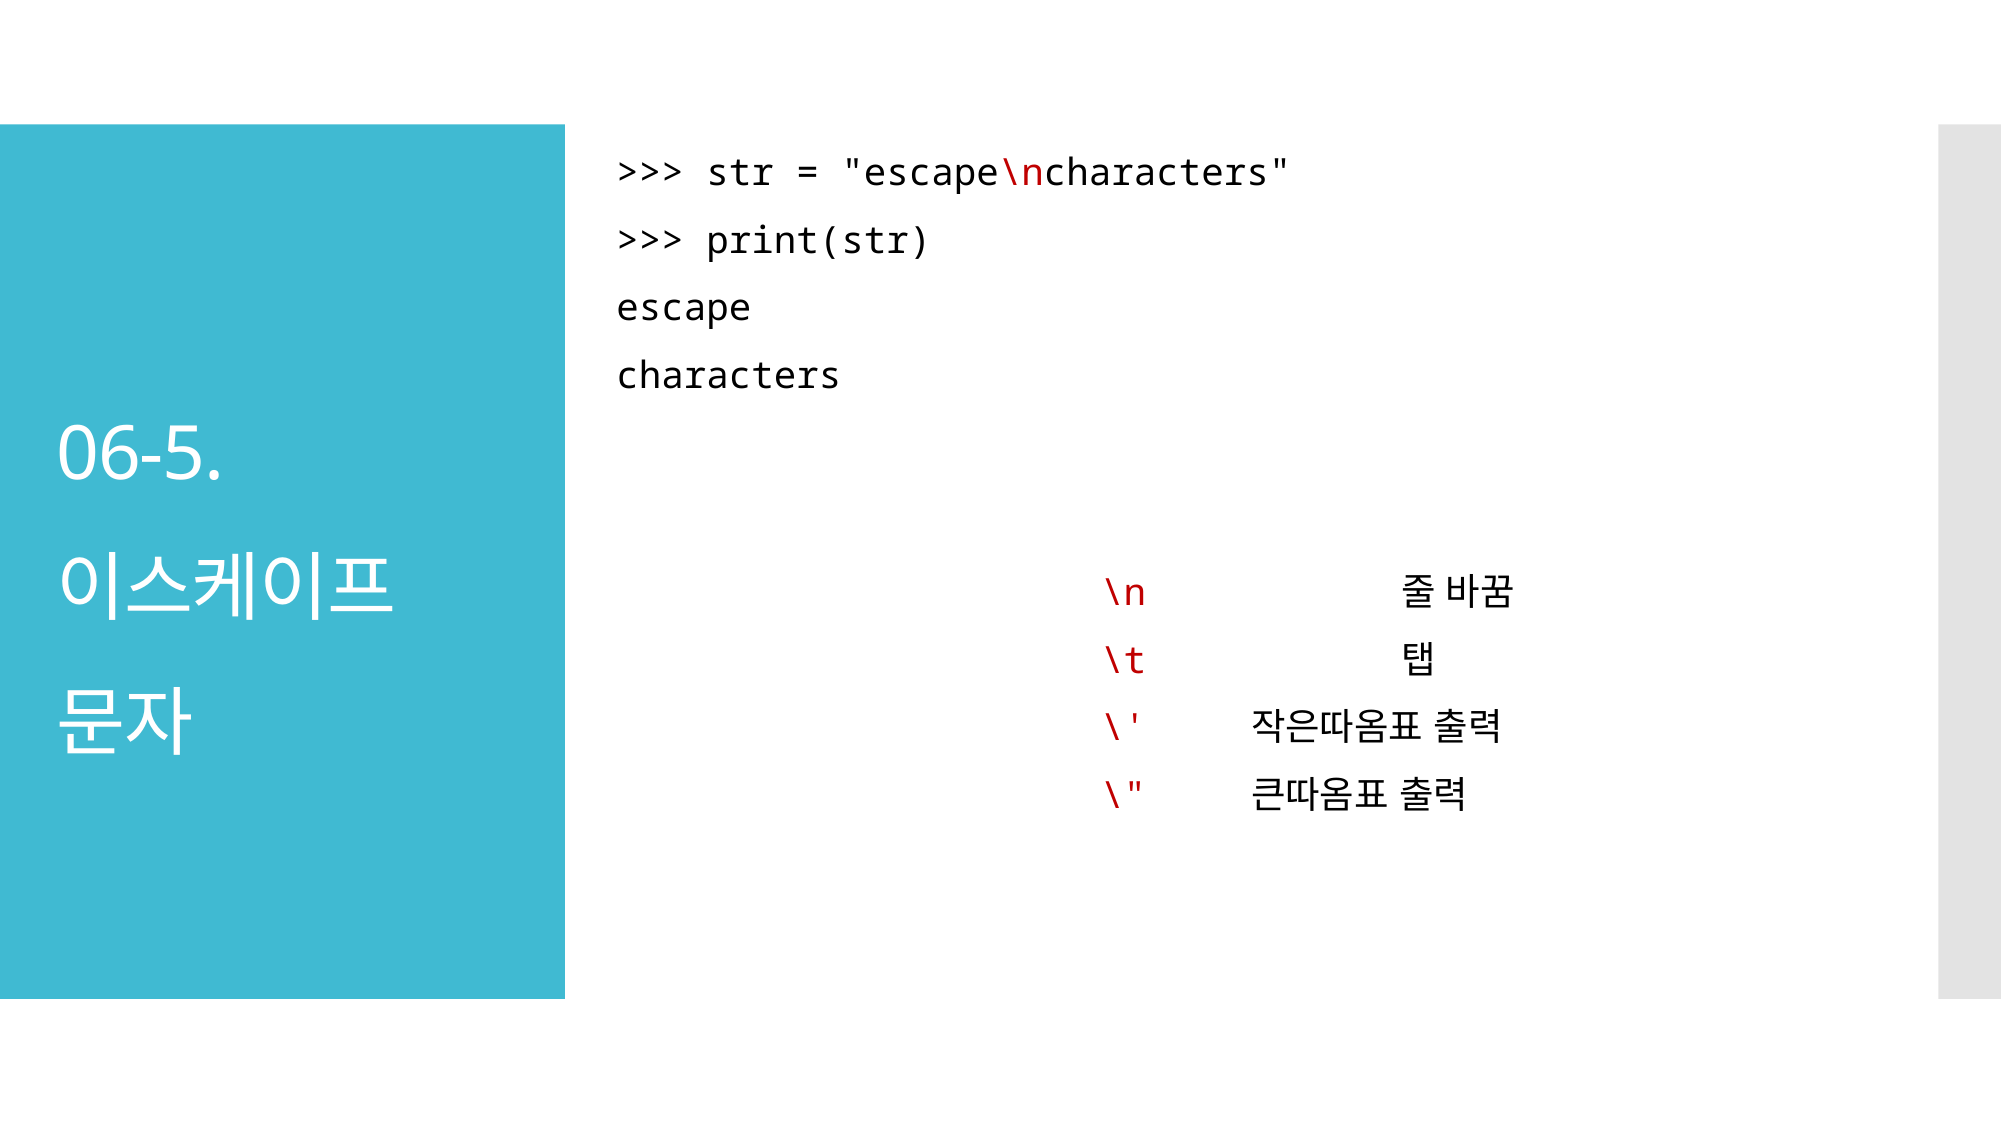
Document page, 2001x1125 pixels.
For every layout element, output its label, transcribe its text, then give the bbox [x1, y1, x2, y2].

text_box >>> str = "escape\ncharacters" >>> print(str) escape characters [601, 118, 1831, 404]
text_box \n 줄 바꿈 \t 탭 \' 작은따옴표 출력 \" 큰따옴표 출력 [1086, 538, 1831, 823]
title 06-5. 이스케이프 문자 [41, 184, 577, 940]
